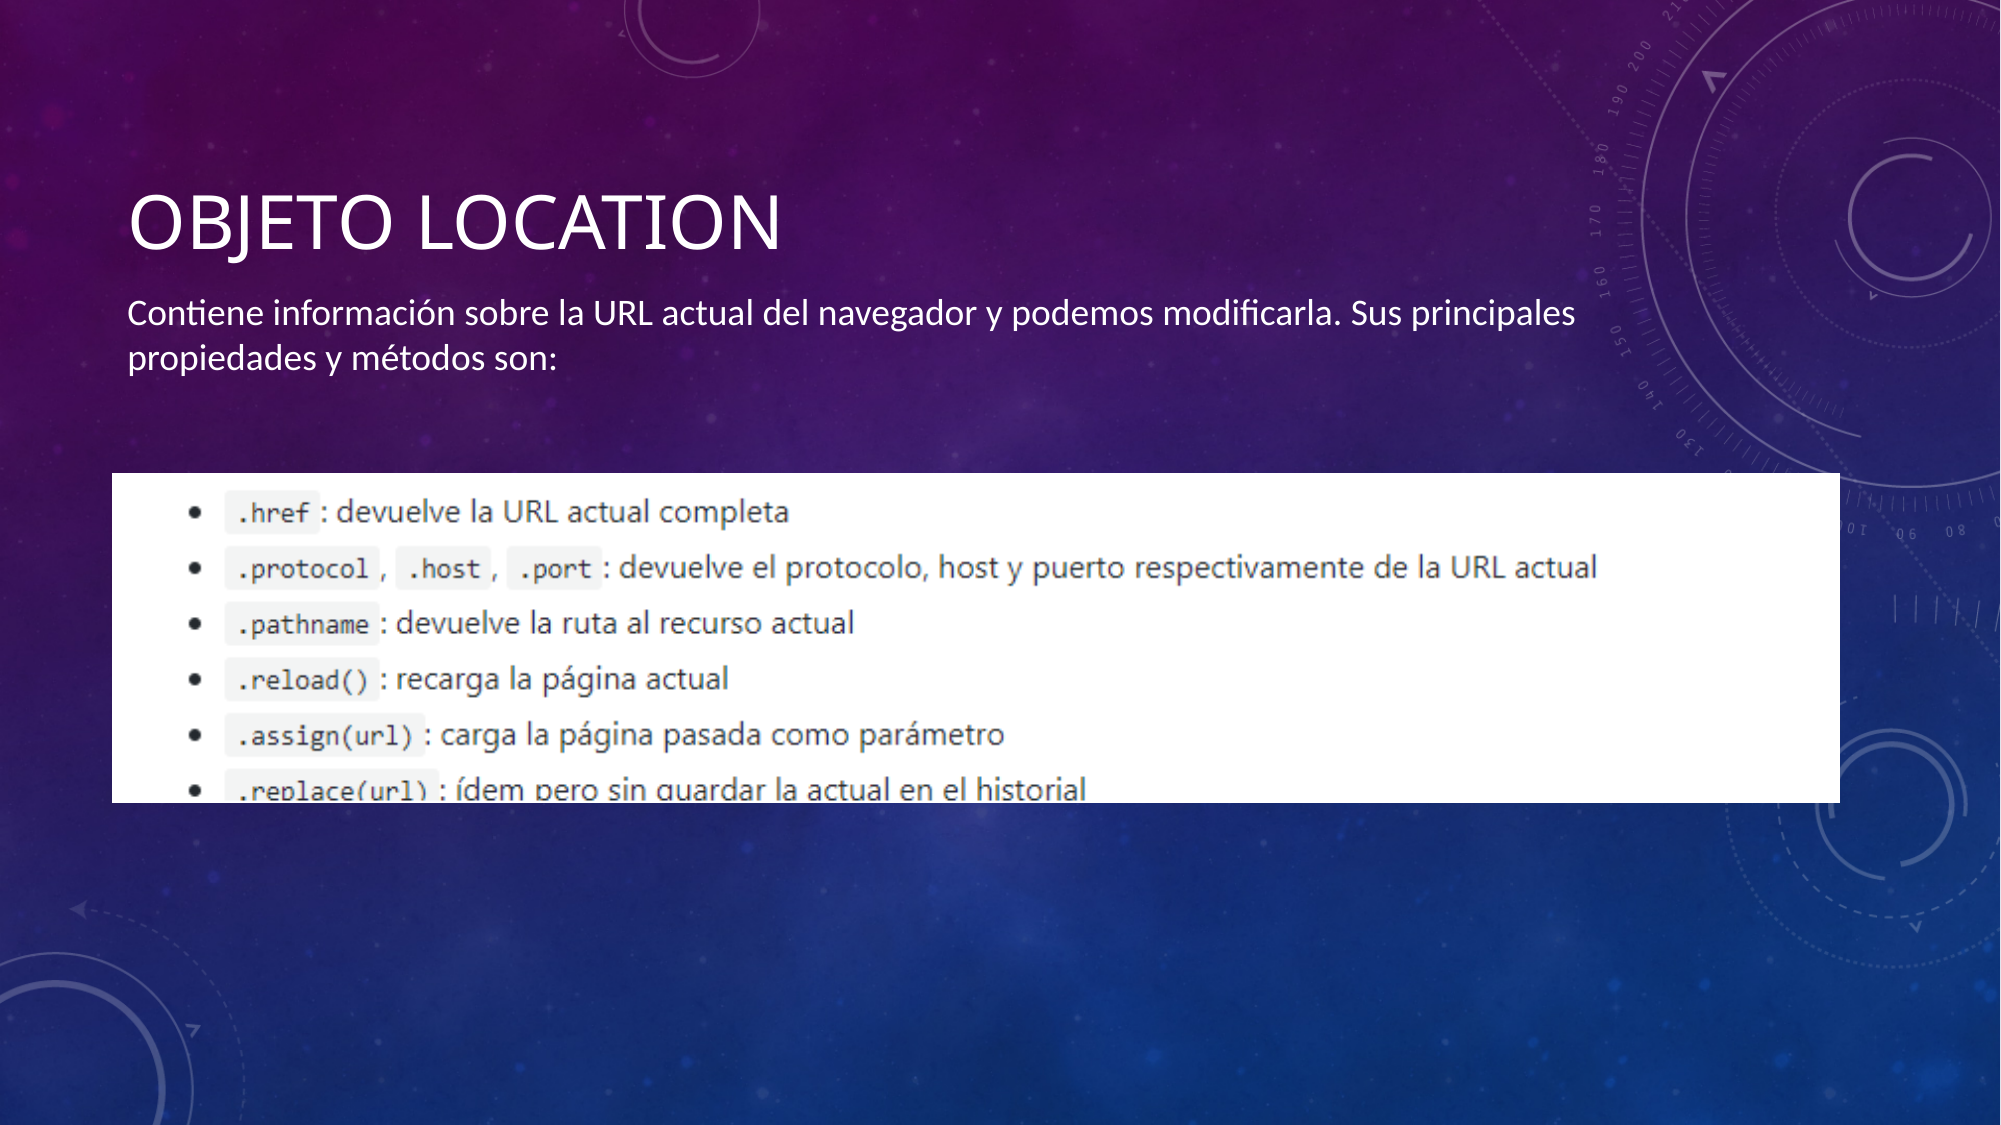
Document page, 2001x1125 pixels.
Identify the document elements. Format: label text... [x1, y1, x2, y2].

text_box Contiene información sobre la URL actual del navegador y podemos modificarla. Sus principales propiedades y métodos son: [112, 281, 1706, 431]
title Objeto location [112, 99, 1775, 339]
picture [0, 0, 2001, 1125]
